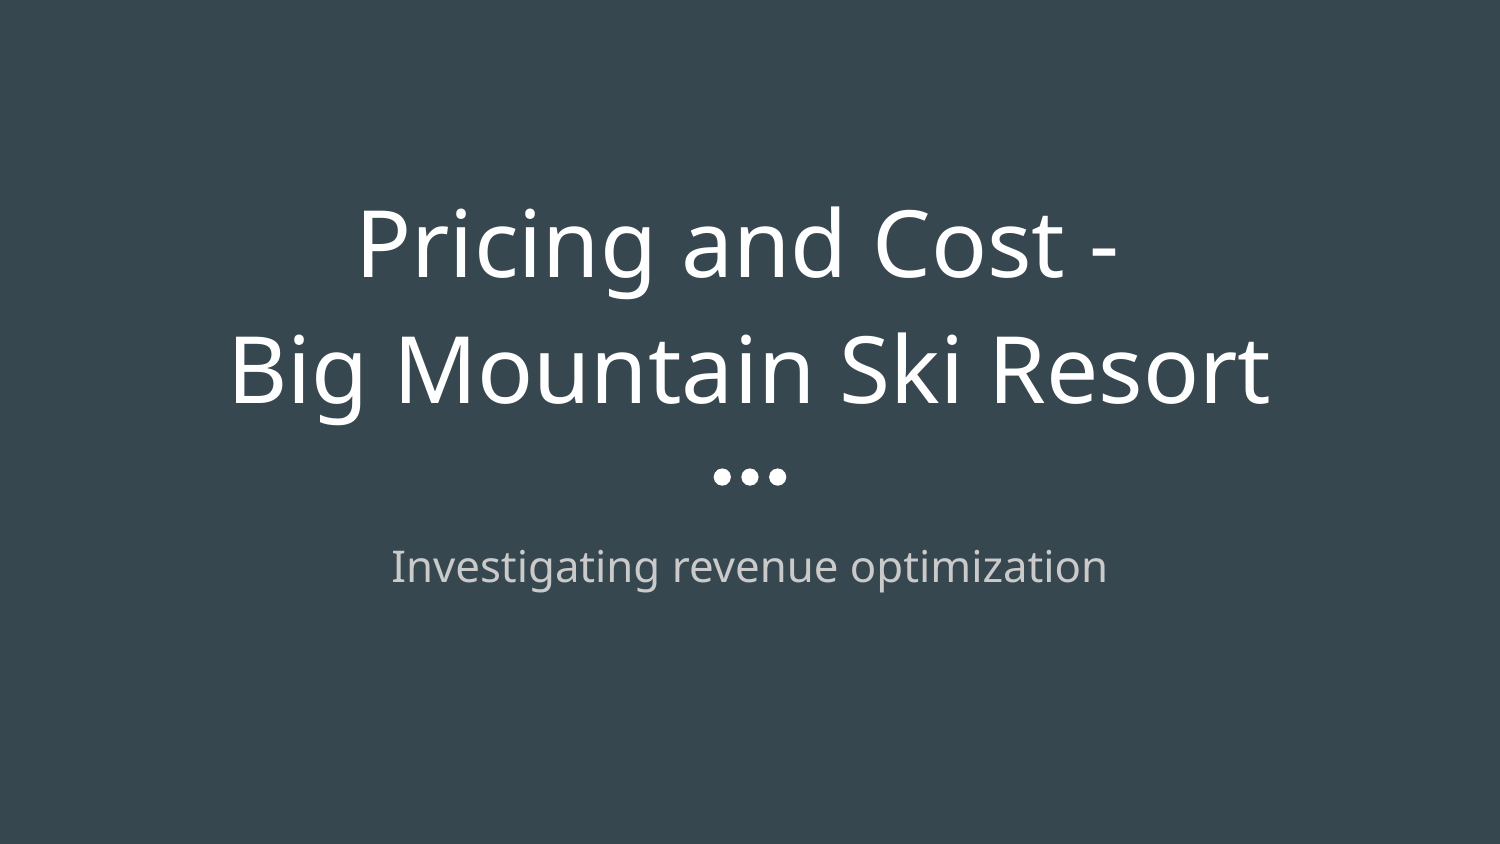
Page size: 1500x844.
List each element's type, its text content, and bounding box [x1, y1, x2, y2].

subtitle Investigating revenue optimization [110, 520, 1390, 651]
title Pricing and Cost - Big Mountain Ski Resort [110, 162, 1390, 447]
